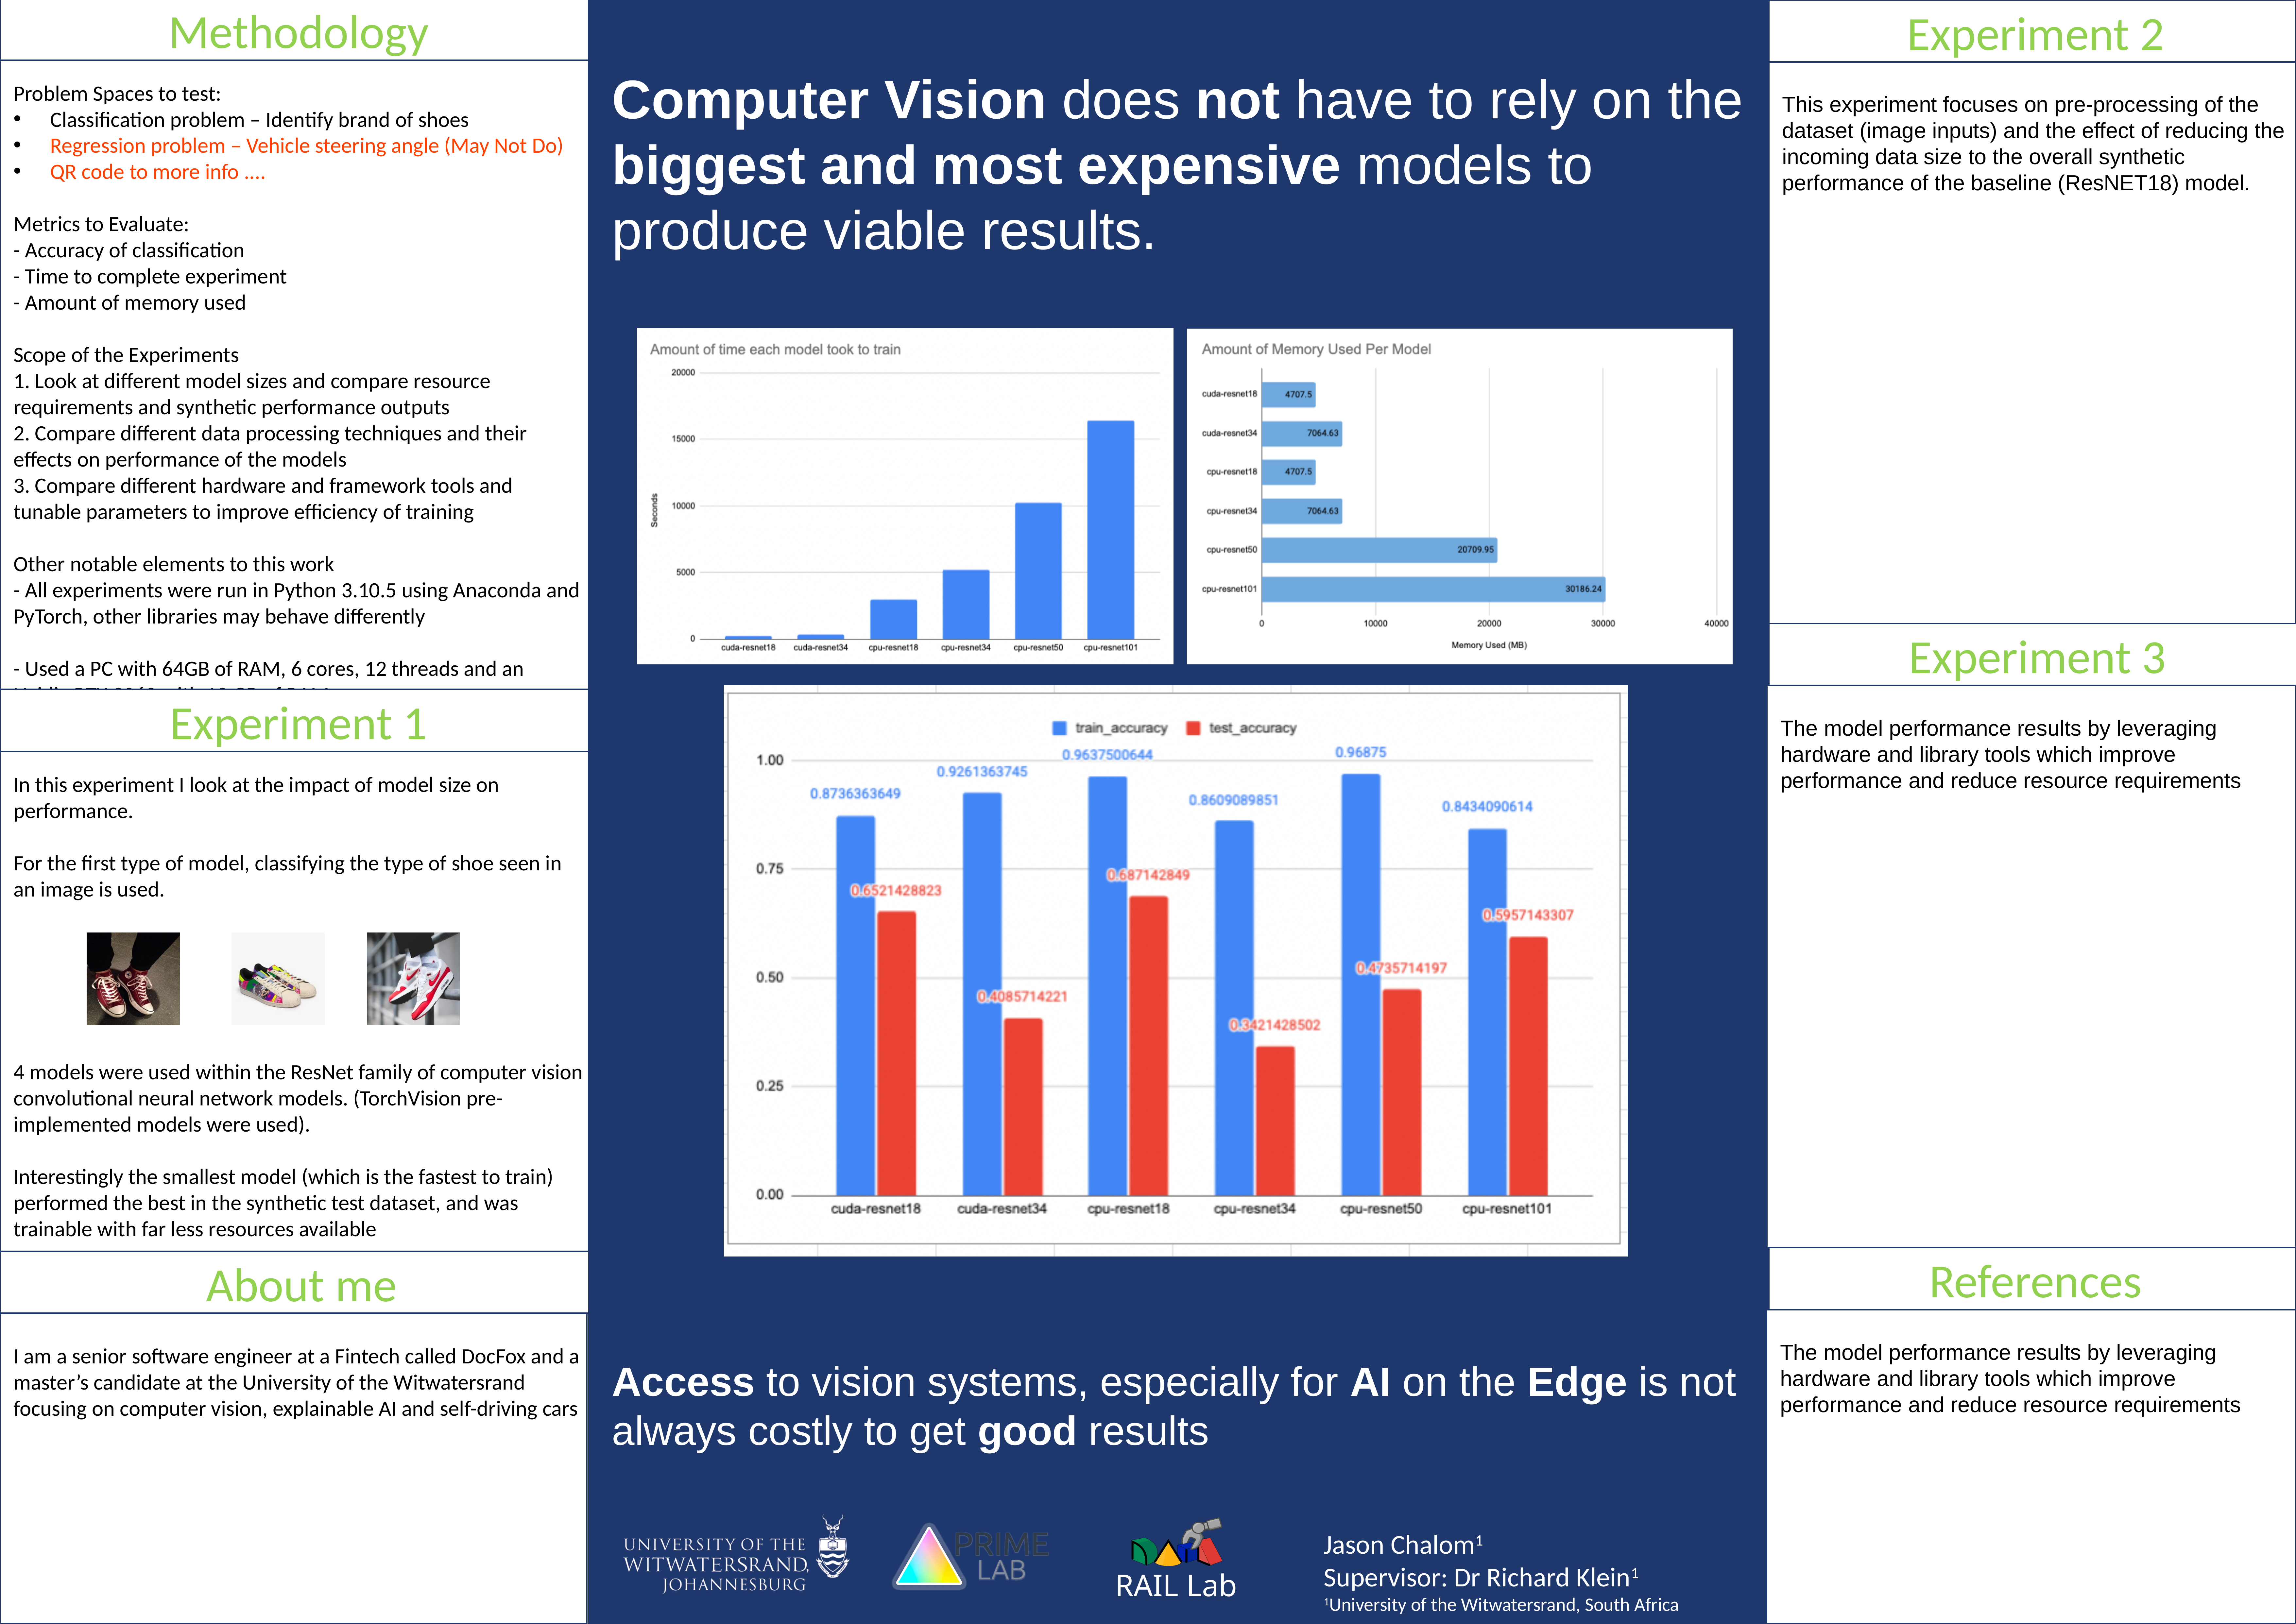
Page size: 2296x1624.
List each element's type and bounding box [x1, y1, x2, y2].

picture [1187, 328, 1733, 664]
text_box [0, 0, 2296, 1624]
